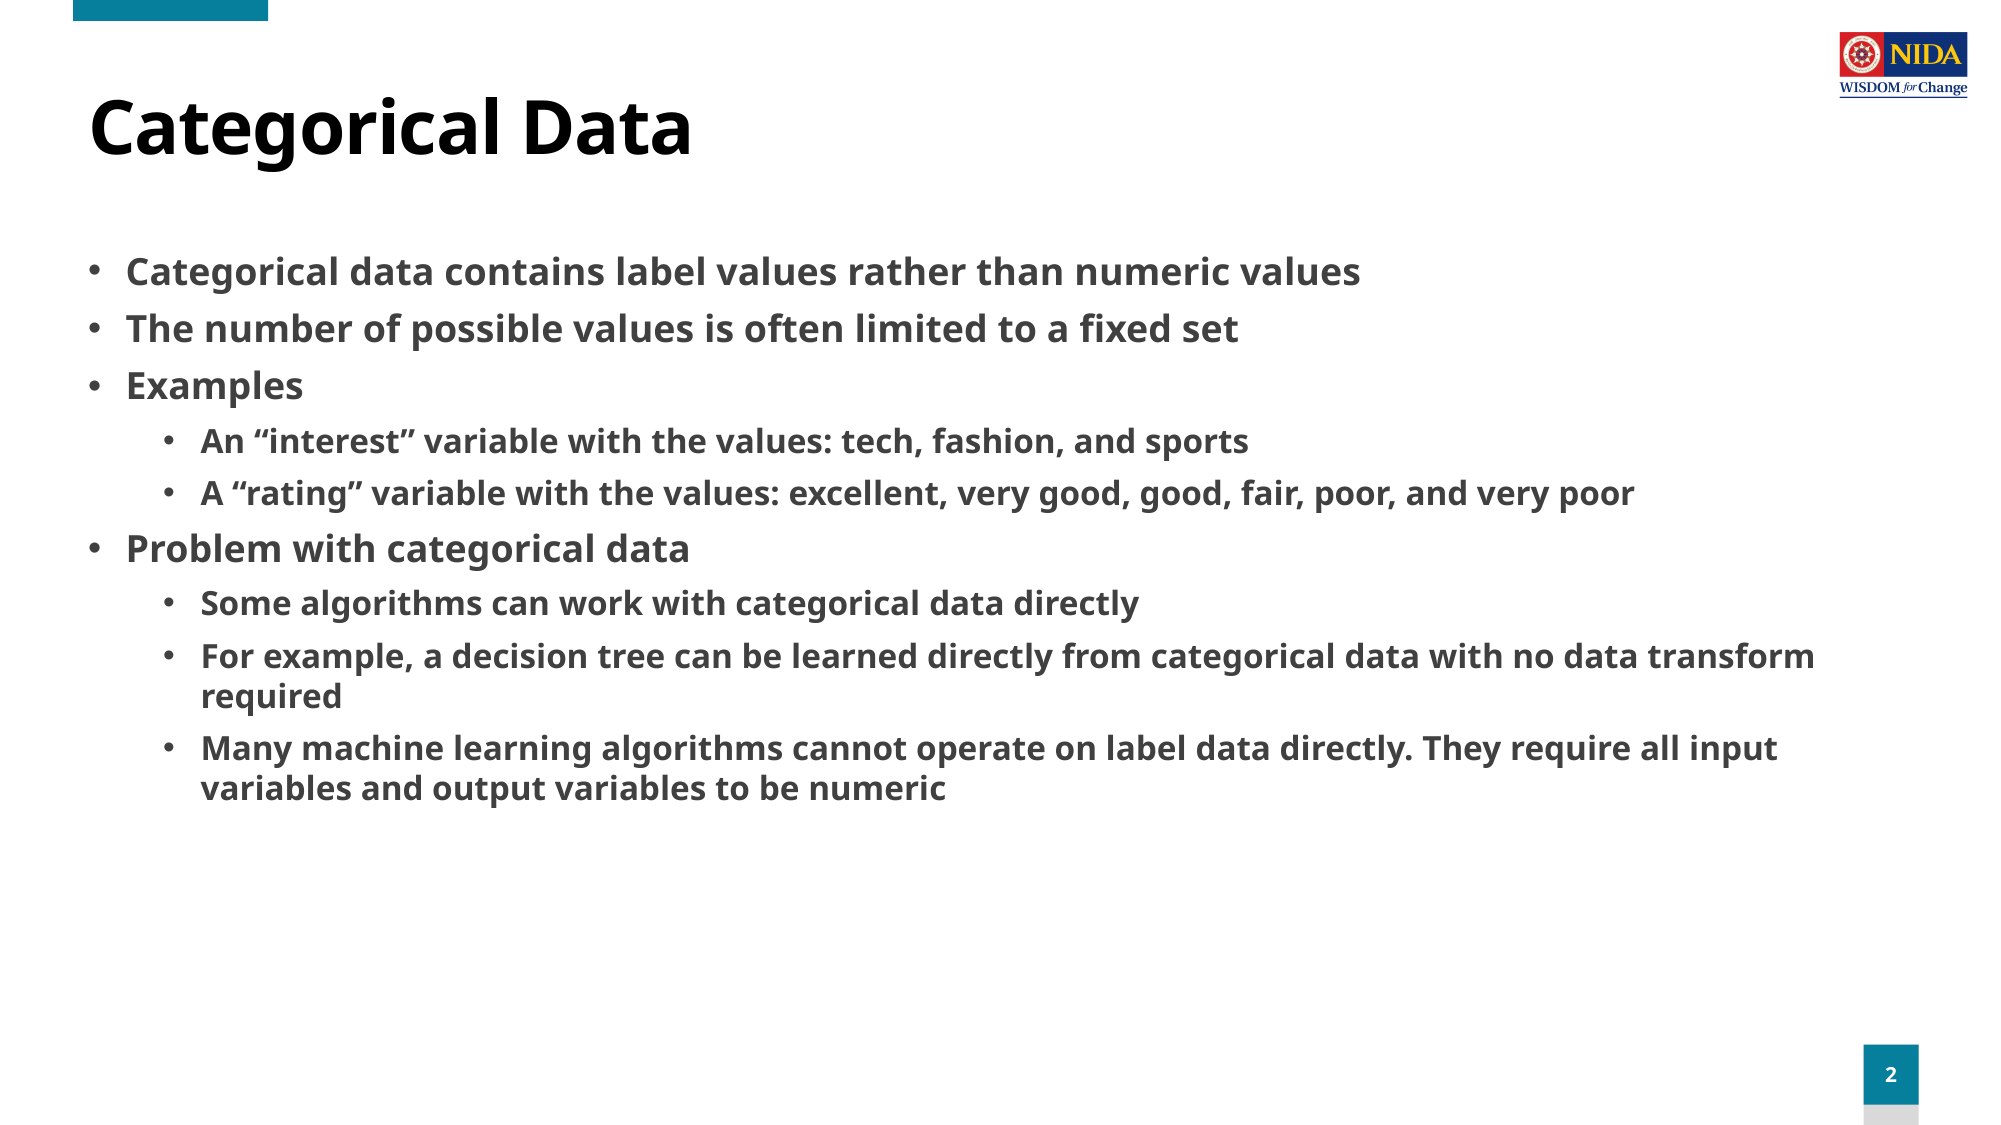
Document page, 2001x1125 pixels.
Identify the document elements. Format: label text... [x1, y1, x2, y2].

title Categorical Data [73, 82, 1907, 179]
list Categorical data contains label values rather than numeric values The number of possible values is often limited to a fixed set Examples An “interest” variable with the values: tech, fashion, and sports A “rating” variable with the values: excellent, very good, good, fair, poor, and very poor Problem with categorical data Some algorithms can work with categorical data directly For example, a decision tree can be learned directly from categorical data with no data transform required Many machine learning algorithms cannot operate on label data directly. They require all input variables and output variables to be numeric [73, 239, 1907, 1023]
picture [1838, 30, 1969, 100]
